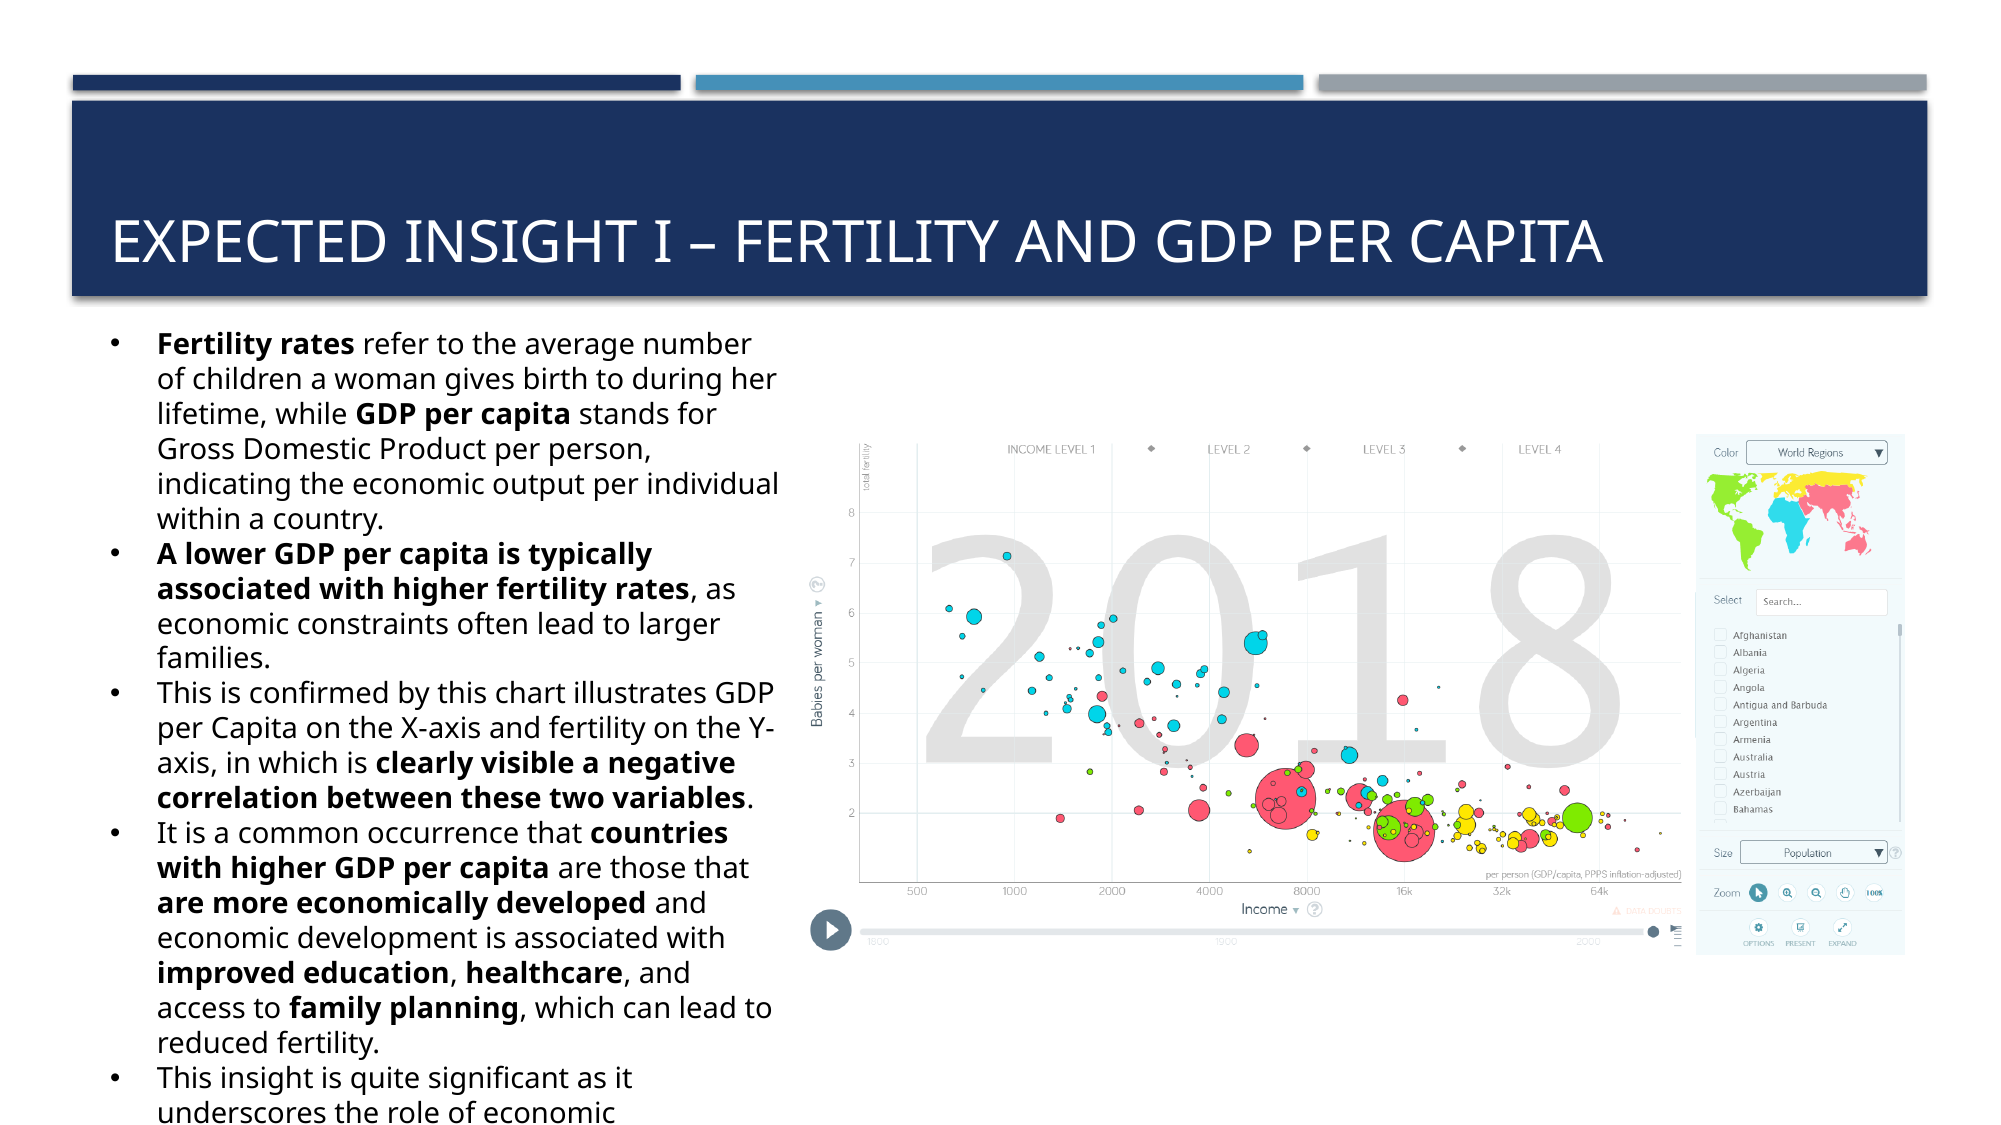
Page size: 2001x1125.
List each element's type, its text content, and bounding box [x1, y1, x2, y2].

text_box Fertility rates refer to the average number of children a woman gives birth to during her lifetime, while GDP per capita stands for Gross Domestic Product per person, indicating the economic output per individual within a country. A lower GDP per capita is typically associated with higher fertility rates, as economic constraints often lead to larger families. This is confirmed by this chart illustrates GDP per Capita on the X-axis and fertility on the Y-axis, in which is clearly visible a negative correlation between these two variables. It is a common occurrence that countries with higher GDP per capita are those that are more economically developed and economic development is associated with improved education, healthcare, and access to family planning, which can lead to reduced fertility. This insight is quite significant as it underscores the role of economic development and social progress in influencing fertility trends [95, 317, 796, 1125]
title Expected insight I – Fertility and GDP per capita [95, 115, 1905, 282]
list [794, 434, 1906, 959]
